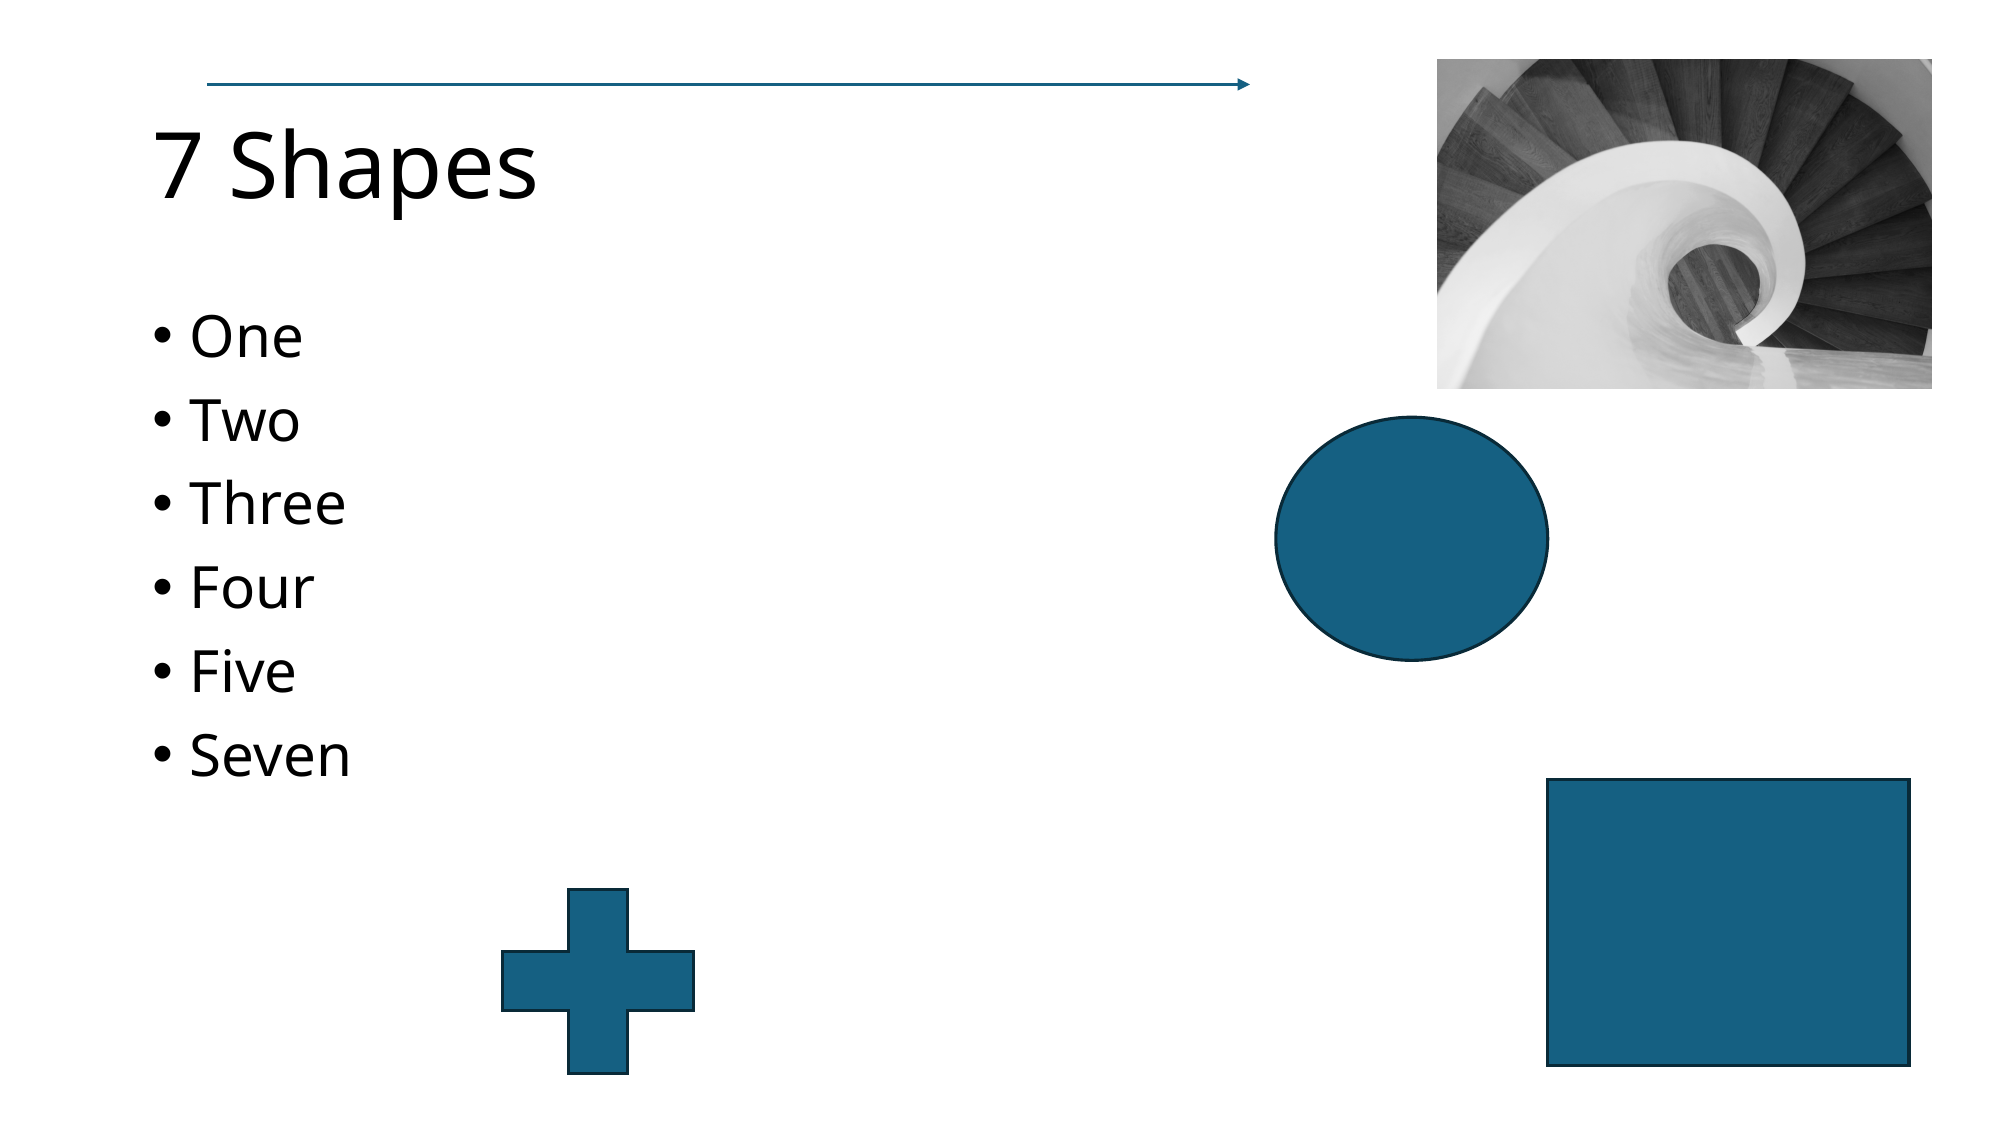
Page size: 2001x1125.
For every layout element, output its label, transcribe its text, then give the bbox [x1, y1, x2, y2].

text_box [501, 888, 695, 1075]
text_box [1546, 778, 1911, 1067]
title 7 Shapes [137, 59, 1436, 278]
text_box [1274, 415, 1550, 662]
picture [1436, 58, 1933, 390]
list One Two Three Four Five Seven [137, 299, 1863, 1014]
